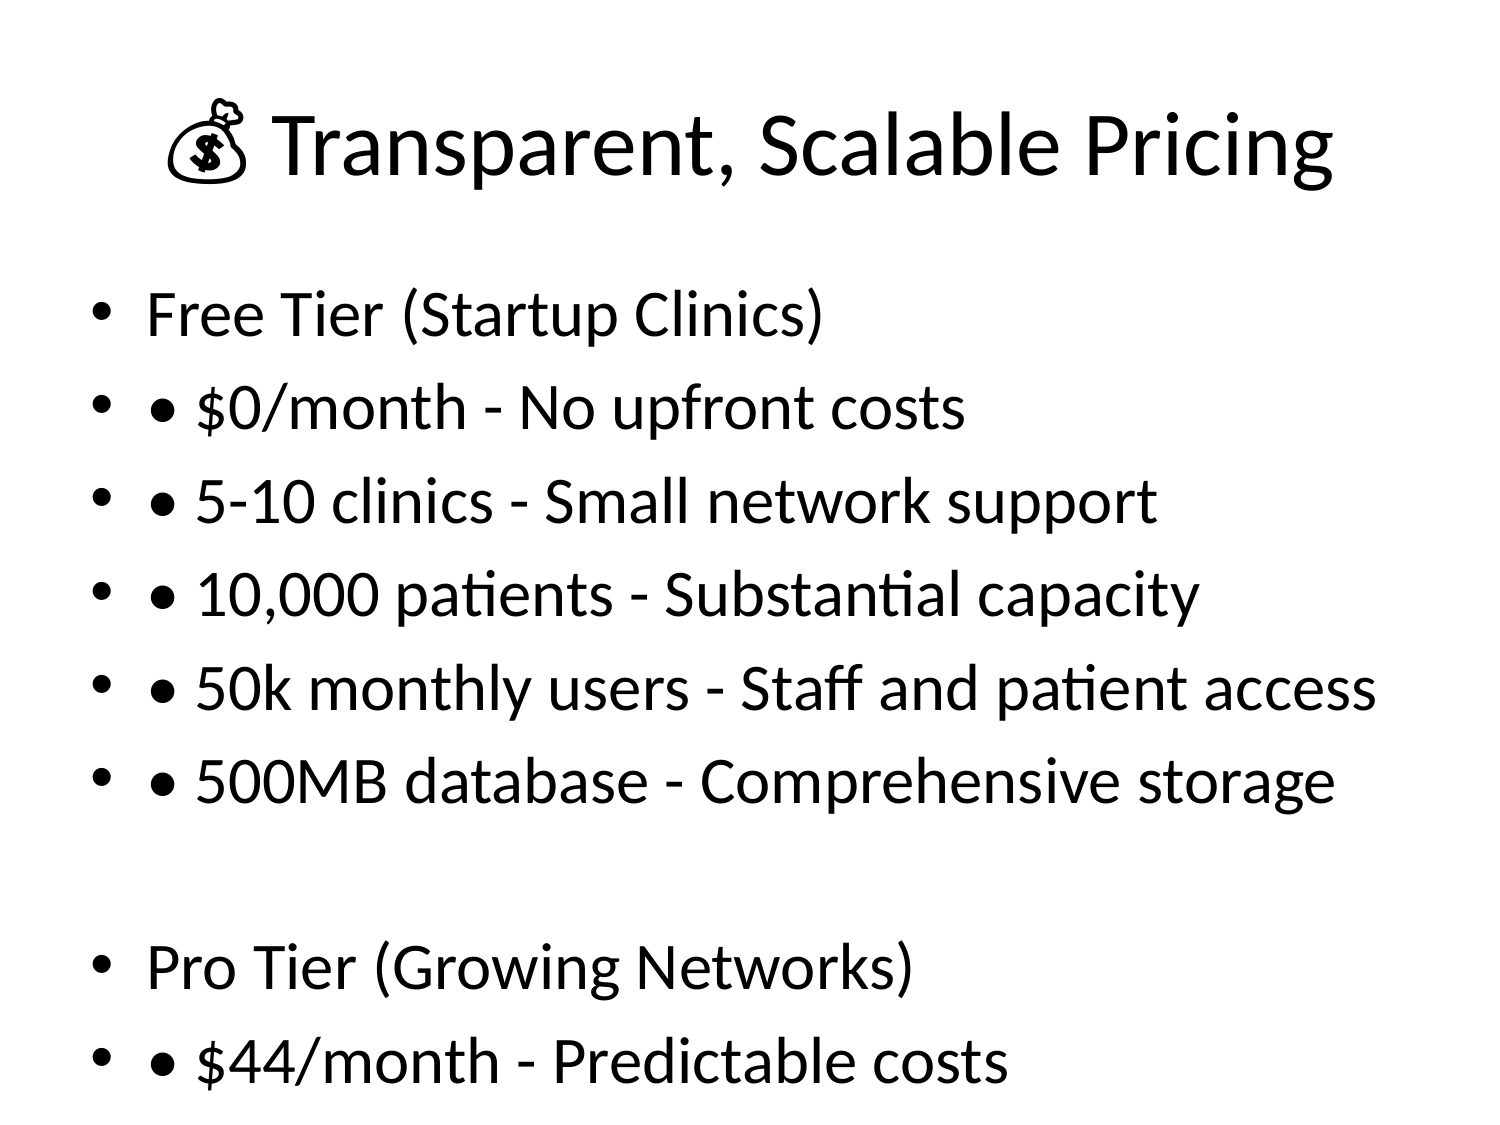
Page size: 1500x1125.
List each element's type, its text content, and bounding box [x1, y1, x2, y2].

title 💰 Transparent, Scalable Pricing [75, 45, 1425, 233]
list Free Tier (Startup Clinics) • $0/month - No upfront costs • 5-10 clinics - Small network support • 10,000 patients - Substantial capacity • 50k monthly users - Staff and patient access • 500MB database - Comprehensive storage Pro Tier (Growing Networks) • $44/month - Predictable costs • 50+ clinics - Large network support • 160,000 patients - Enterprise capacity • 100k monthly users - Unlimited staff access • 8GB database - Extensive storage Enterprise (Large Networks) • Custom pricing - Tailored solutions • Unlimited clinics - Global deployment • Unlimited capacity - No restrictions • Dedicated support - Premium service • Custom features - Specific requirements [75, 262, 1425, 1005]
